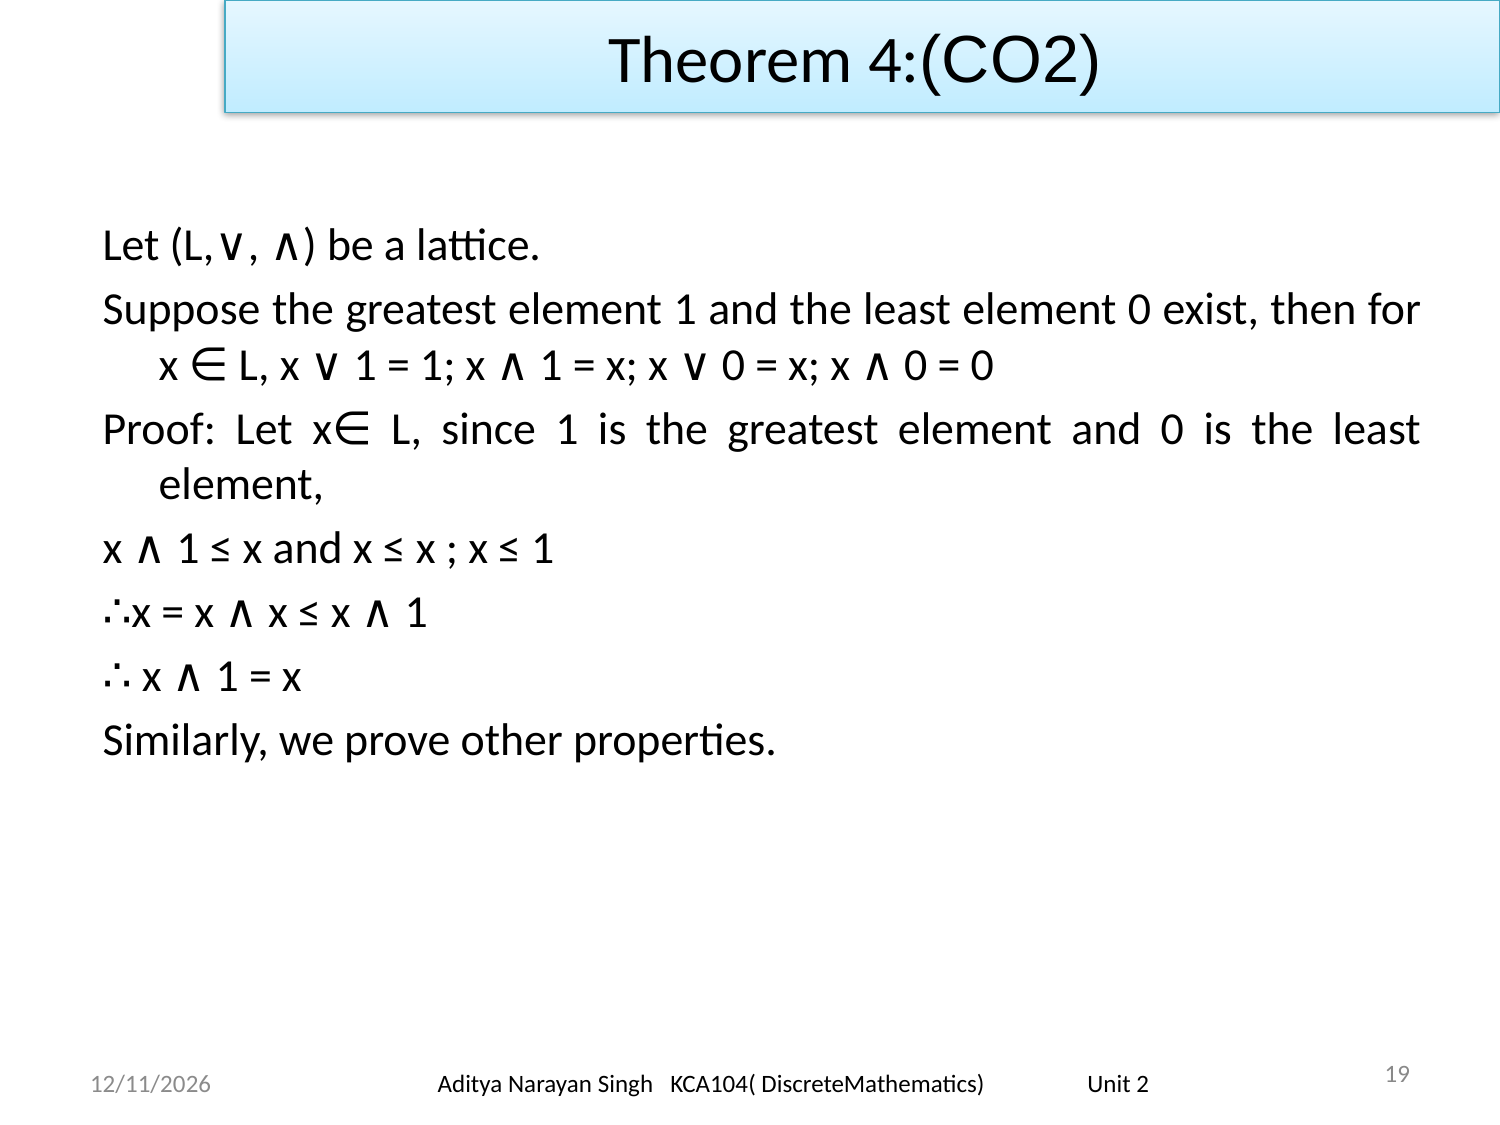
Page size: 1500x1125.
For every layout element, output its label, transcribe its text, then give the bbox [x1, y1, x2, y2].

text_box Theorem 4:(CO2) [224, 0, 1500, 113]
slide_number 19 [1074, 1042, 1425, 1103]
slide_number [75, 1052, 387, 1113]
footer Aditya Narayan Singh KCA104( DiscreteMathematics) Unit 2 [387, 1052, 1213, 1113]
list Let (L,∨, ∧) be a lattice. Suppose the greatest element 1 and the least element 0 exist, then for x ∈ L, x ∨ 1 = 1; x ∧ 1 = x; x ∨ 0 = x; x ∧ 0 = 0 Proof: Let x∈ L, since 1 is the greatest element and 0 is the least element, x ∧ 1 ≤ x and x ≤ x ; x ≤ 1 ∴x = x ∧ x ≤ x ∧ 1 ∴ x ∧ 1 = x Similarly, we prove other properties. [87, 207, 1438, 950]
